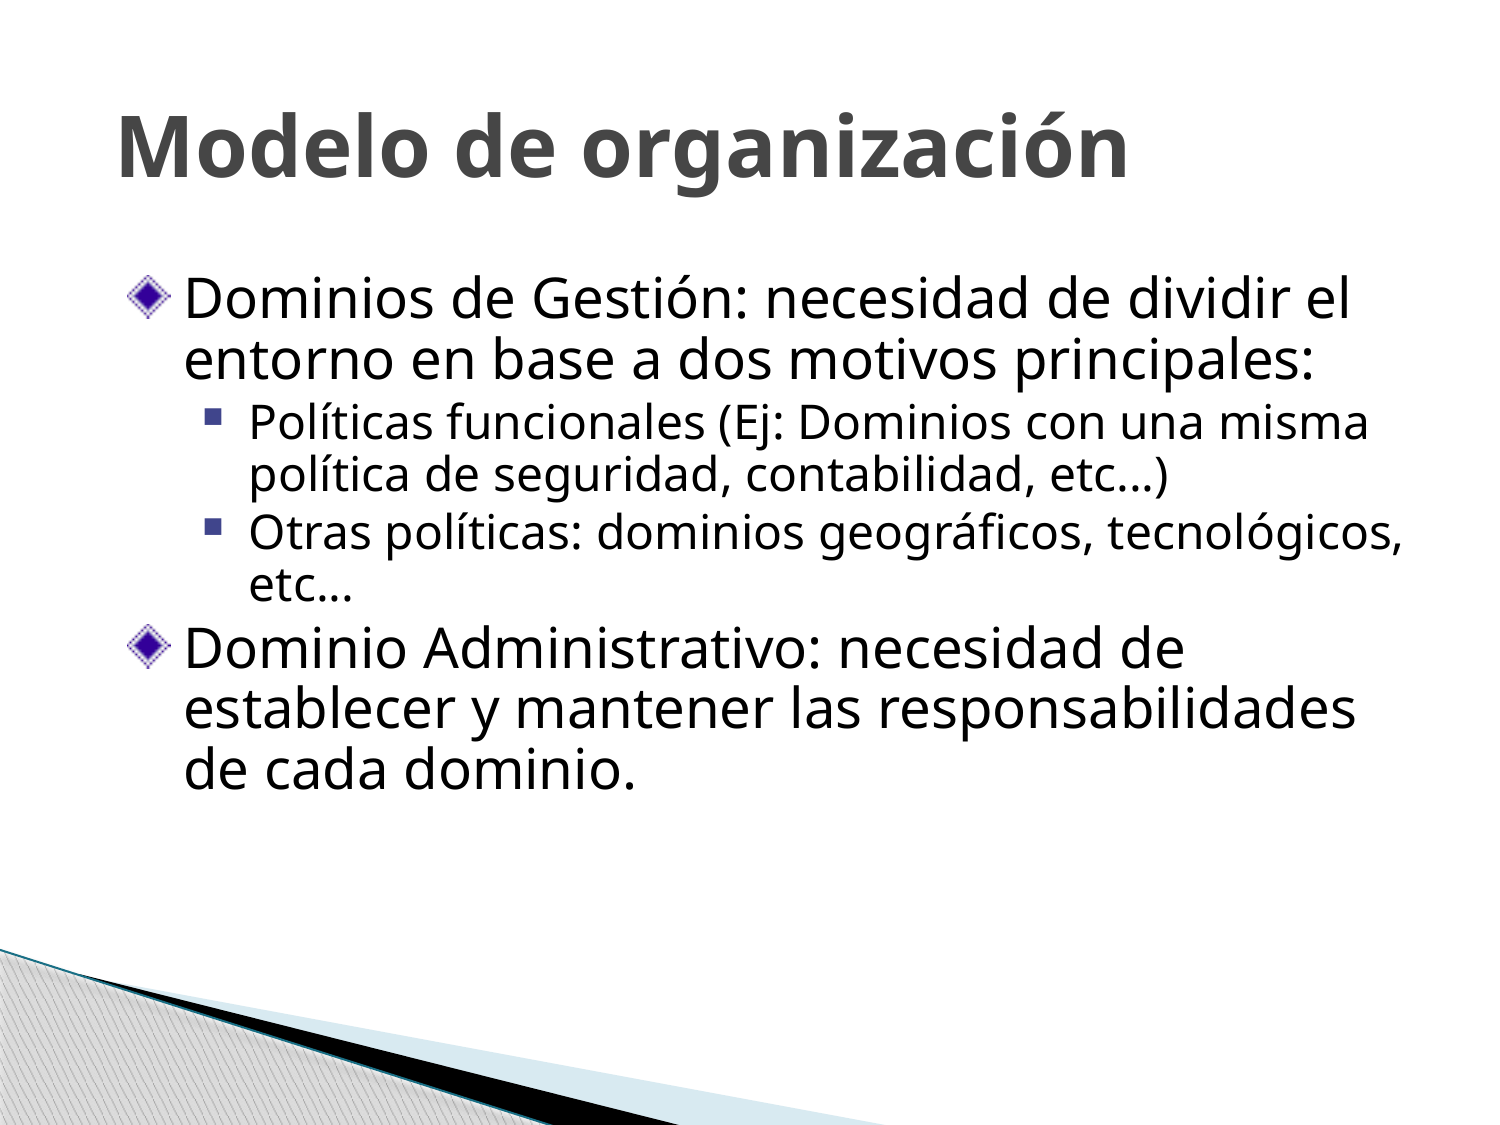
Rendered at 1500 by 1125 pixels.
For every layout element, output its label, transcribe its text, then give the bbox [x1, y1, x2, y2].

text_box [368, 1071, 542, 1125]
title Modelo de organización [99, 50, 1375, 238]
picture [127, 624, 171, 669]
list Dominios de Gestión: necesidad de dividir el entorno en base a dos motivos principales: Políticas funcionales (Ej: Dominios con una misma política de seguridad, contabilidad, etc...) Otras políticas: dominios geográficos, tecnológicos, etc... Dominio Administrativo: necesidad de establecer y mantener las responsabilidades de cada dominio. [112, 262, 1438, 1071]
text_box [0, 953, 112, 990]
picture [127, 275, 171, 319]
